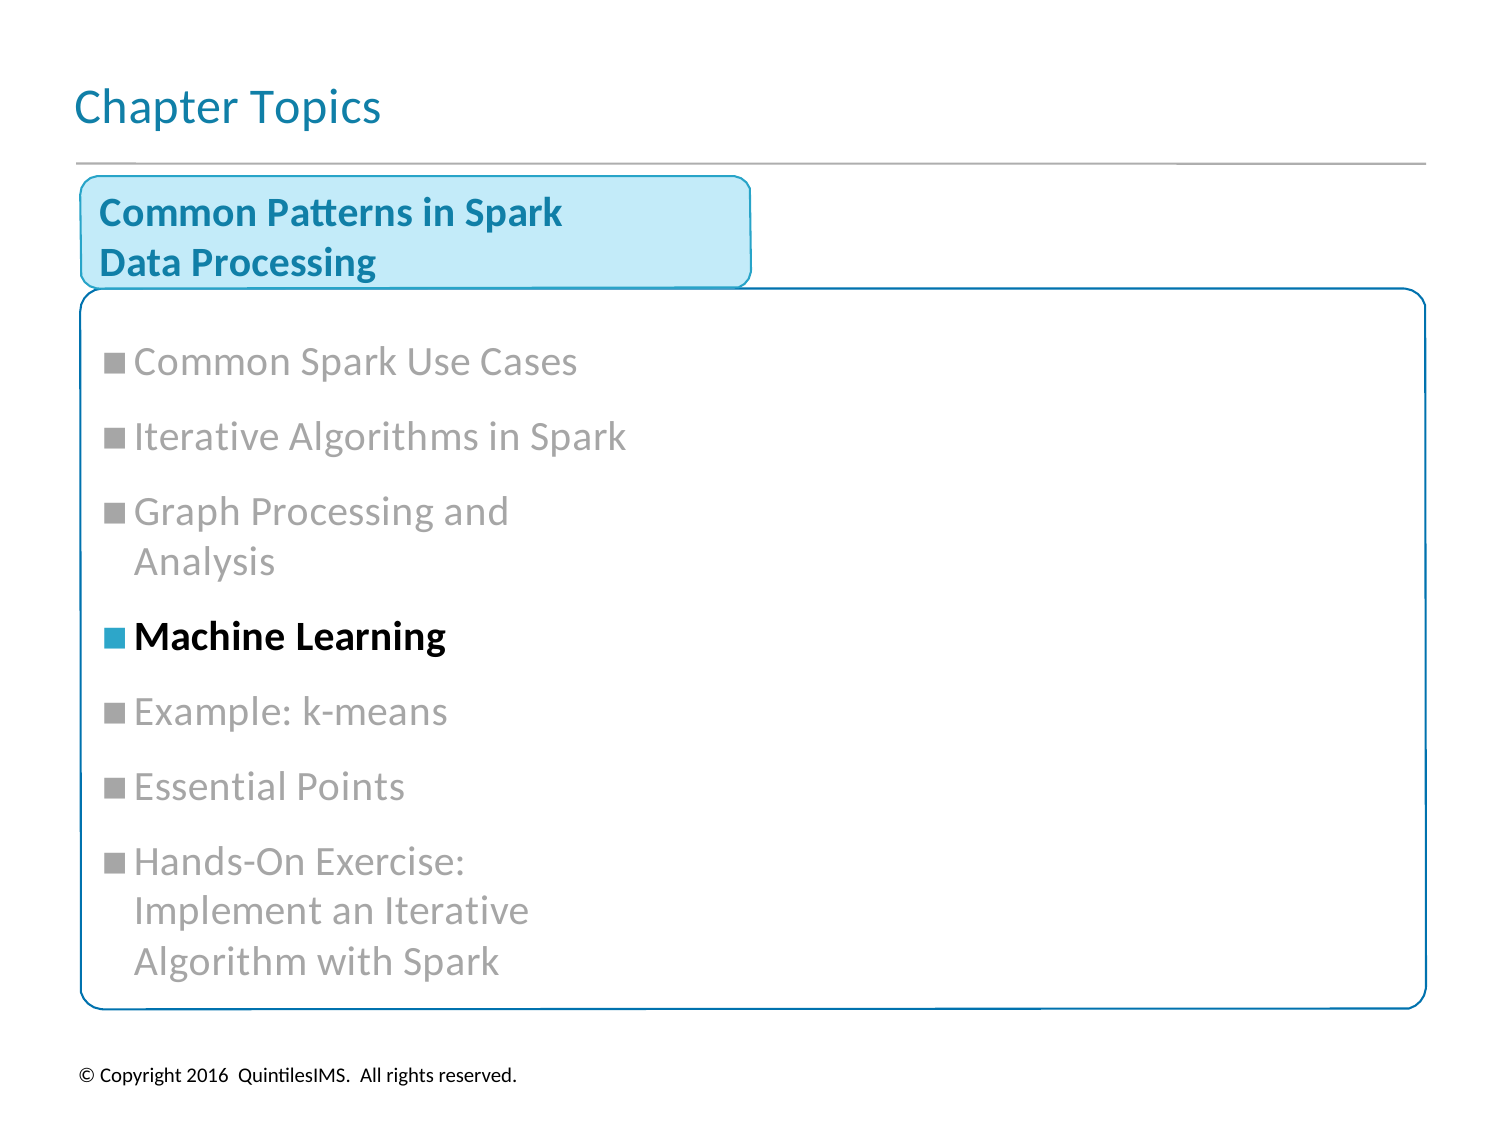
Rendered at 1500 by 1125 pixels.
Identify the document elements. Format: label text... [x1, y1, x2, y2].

text_box [80, 176, 748, 289]
footer © Copyright 2016 QuintilesIMS. All rights reserved. [76, 1061, 1188, 1125]
text_box [80, 288, 1427, 1010]
text_box Common Patterns in Spark Data Processing Common Spark Use Cases Iterative Algorithms in Spark Graph Processing and Analysis Machine Learning Example: k-means Essential Points Hands-On Exercise: Implement an Iterative Algorithm with Spark [97, 185, 1228, 984]
title Chapter Topics [72, 73, 1428, 262]
